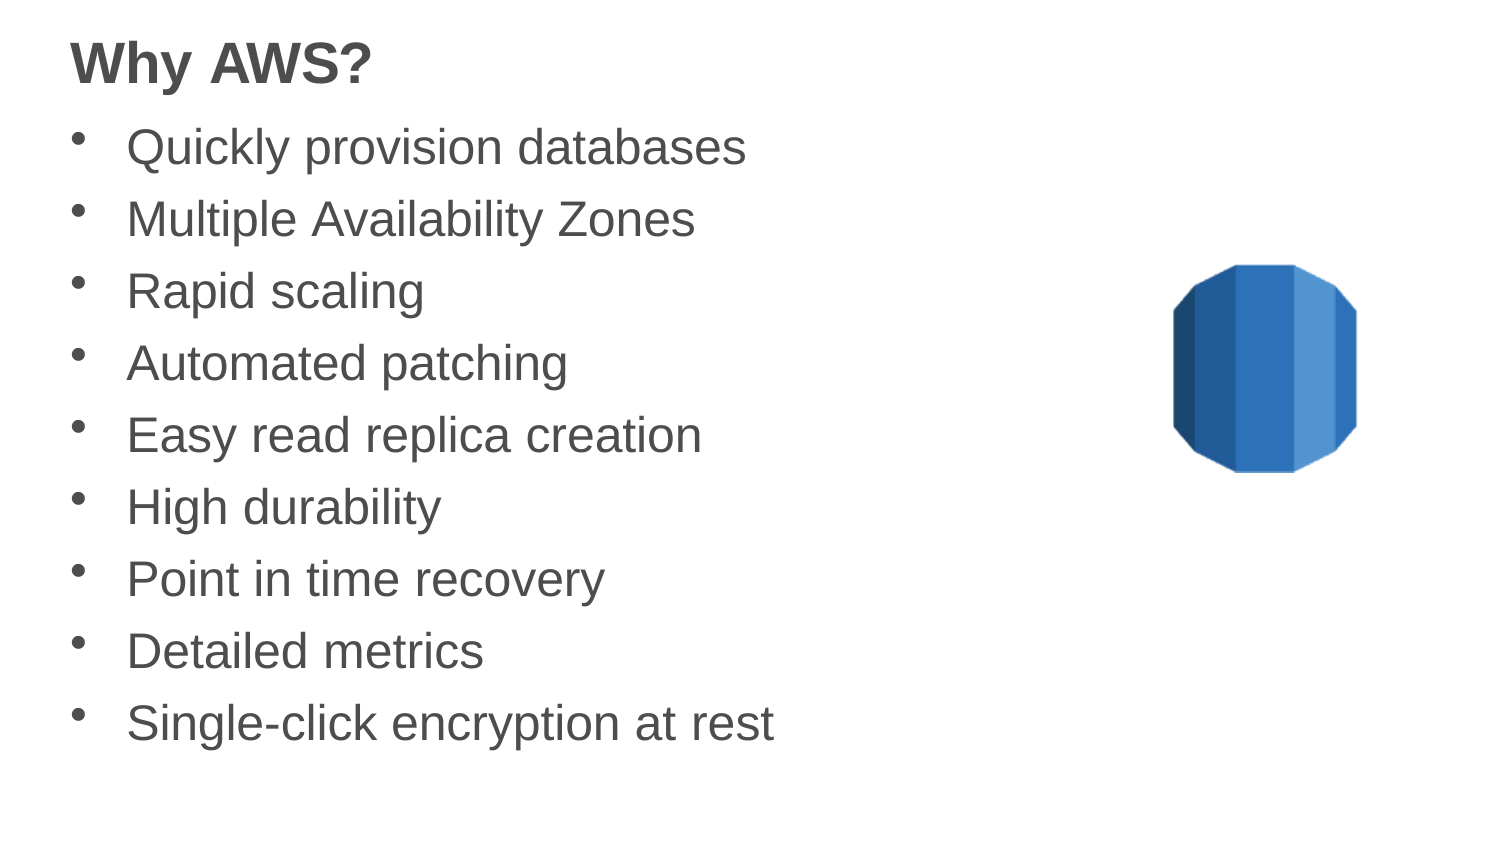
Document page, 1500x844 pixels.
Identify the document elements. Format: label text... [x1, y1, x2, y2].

text_box [1173, 264, 1358, 473]
text_box Quickly provision databases Multiple Availability Zones Rapid scaling Automated patching Easy read replica creation High durability Point in time recovery Detailed metrics Single-click encryption at rest [68, 100, 780, 751]
title Why AWS? [68, 22, 378, 166]
